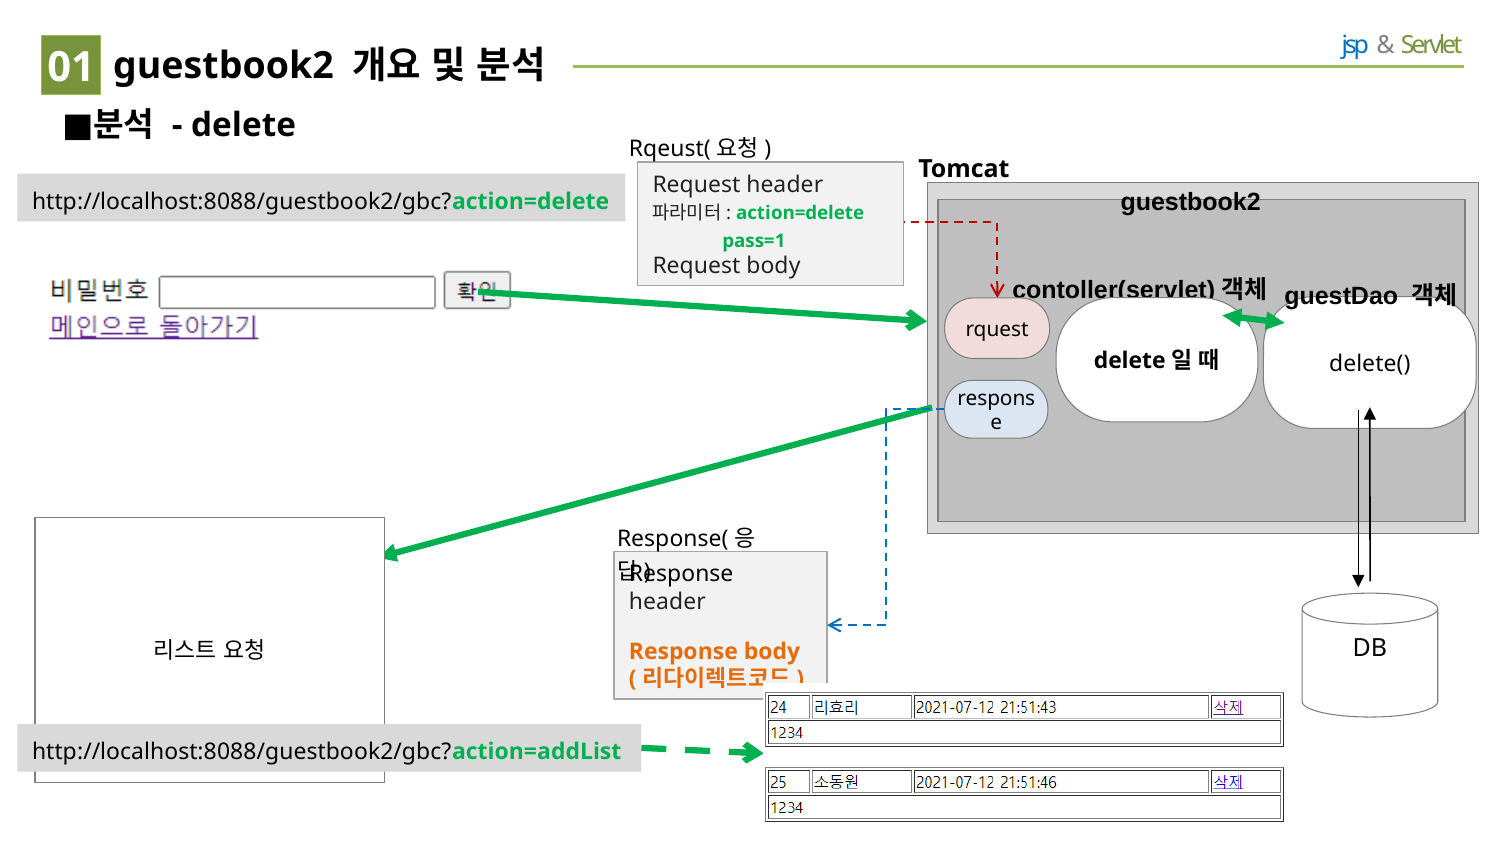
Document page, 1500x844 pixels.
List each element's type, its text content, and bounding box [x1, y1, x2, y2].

text_box http://localhost:8088/guestbook2/gbc?action=delete [17, 173, 608, 222]
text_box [641, 746, 758, 754]
picture [763, 683, 1288, 824]
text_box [1222, 315, 1285, 324]
list 01 [41, 35, 101, 95]
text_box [377, 407, 827, 558]
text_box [613, 120, 904, 286]
text_box 리스트 요청 [33, 772, 387, 784]
text_box 리스트 요청 [33, 516, 387, 724]
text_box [477, 291, 928, 322]
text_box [601, 509, 828, 671]
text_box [903, 144, 1479, 534]
text_box 분석 - delete [47, 96, 1341, 162]
text_box http://localhost:8088/guestbook2/gbc?action=addList [17, 724, 642, 772]
text_box DB [1300, 591, 1440, 720]
title guestbook2 개요 및 분석 [101, 35, 573, 95]
picture [40, 265, 542, 387]
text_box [838, 222, 998, 299]
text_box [826, 408, 945, 613]
